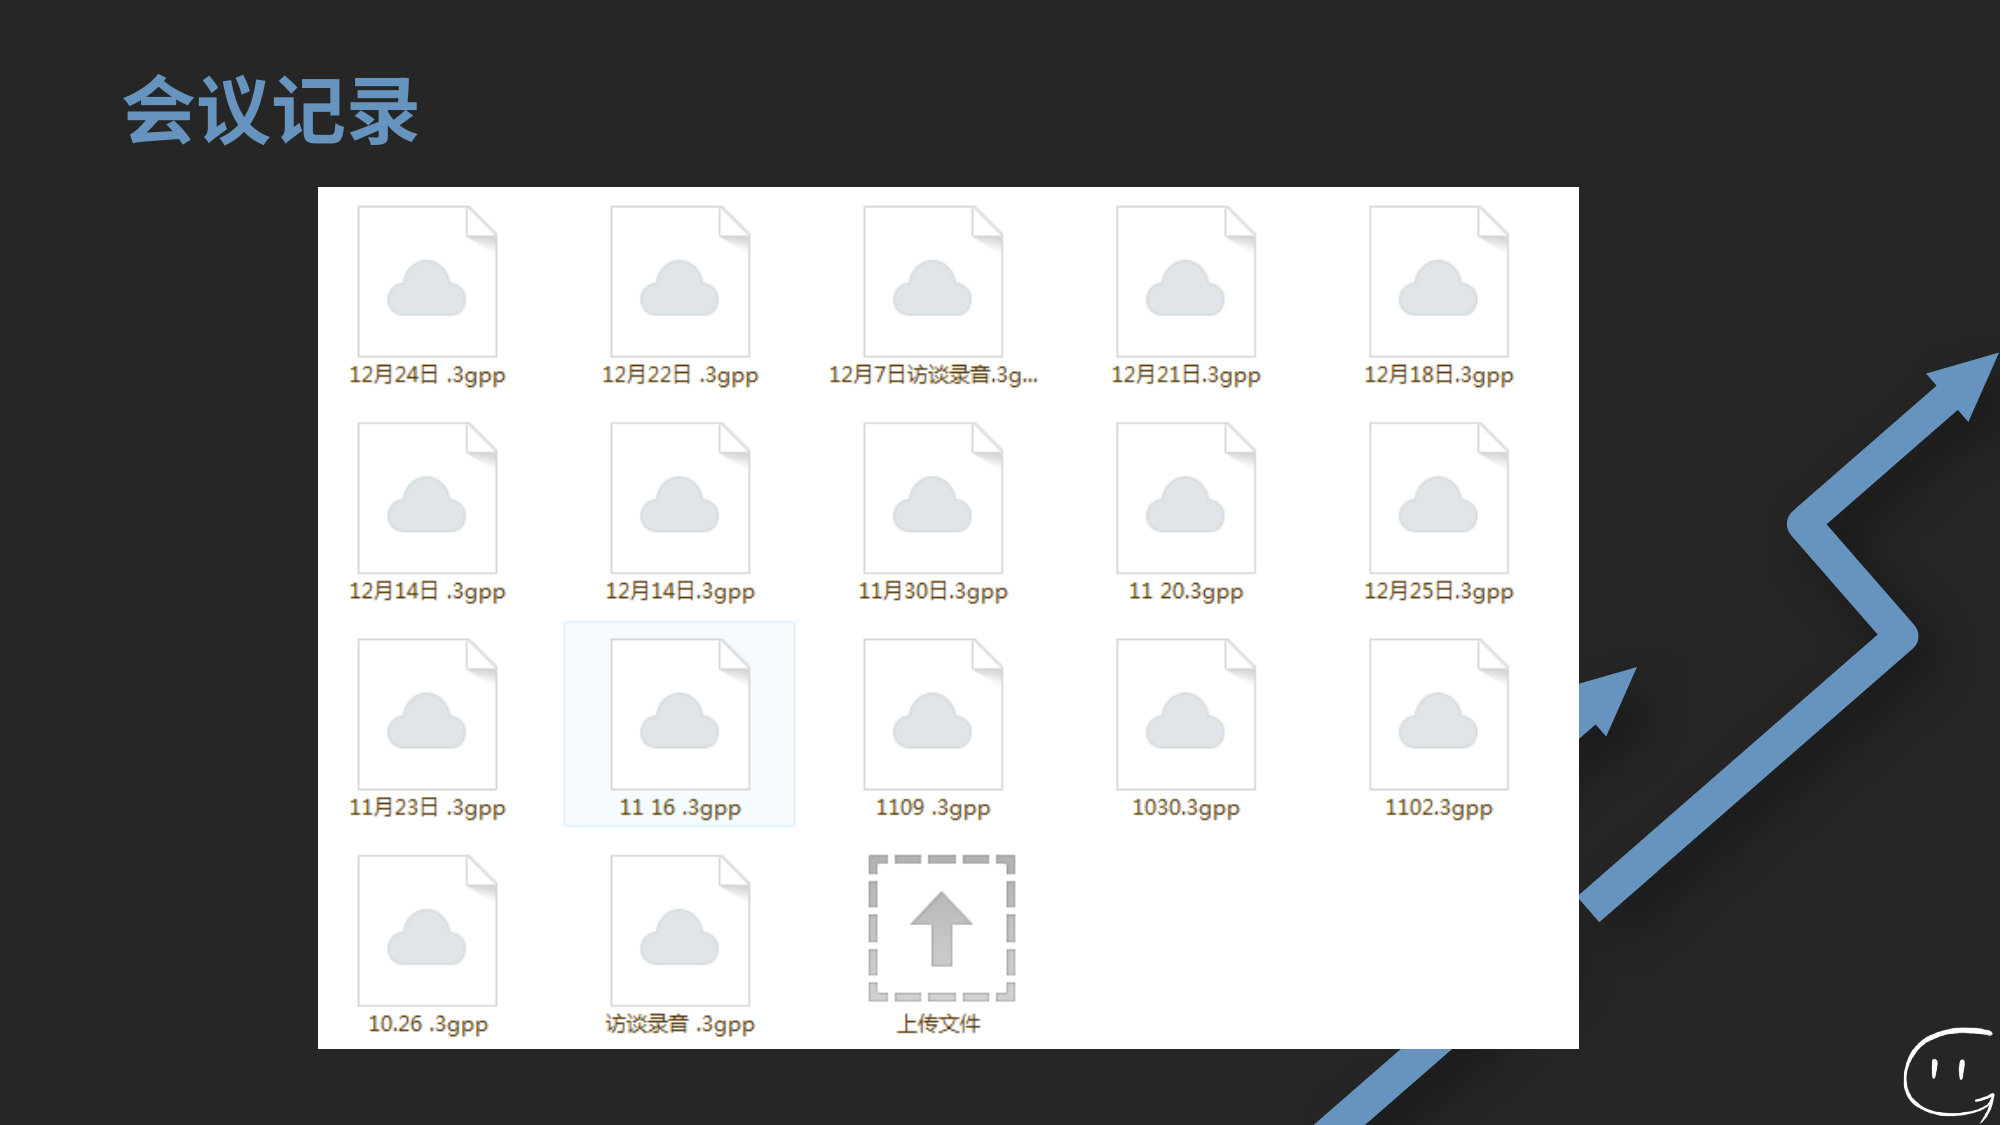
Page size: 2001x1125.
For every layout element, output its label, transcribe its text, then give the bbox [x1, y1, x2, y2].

text_box [1579, 352, 1999, 923]
text_box [1579, 667, 1637, 739]
picture [1899, 1023, 2000, 1125]
picture [318, 187, 1579, 1049]
title 会议记录 [106, 31, 1199, 197]
text_box [1313, 1049, 1453, 1125]
